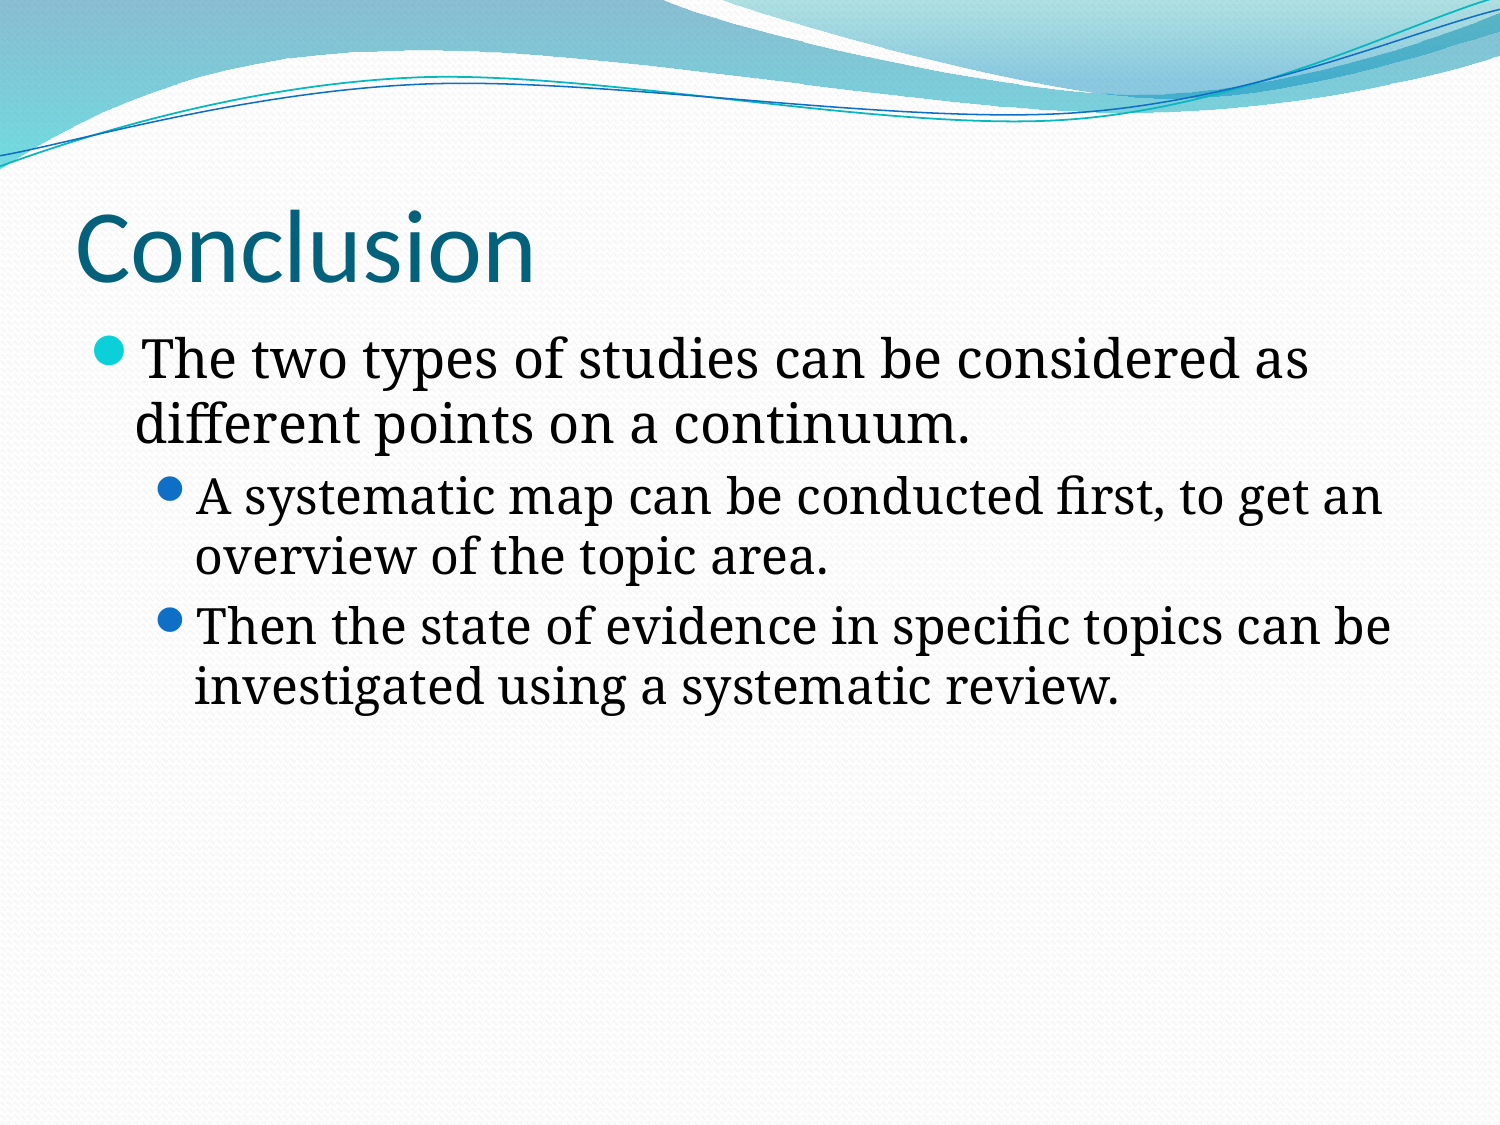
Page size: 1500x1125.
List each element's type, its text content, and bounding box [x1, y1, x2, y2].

list The two types of studies can be considered as different points on a continuum. A systematic map can be conducted first, to get an overview of the topic area. Then the state of evidence in specific topics can be investigated using a systematic review. [75, 317, 1425, 1038]
title Conclusion [75, 115, 1425, 303]
